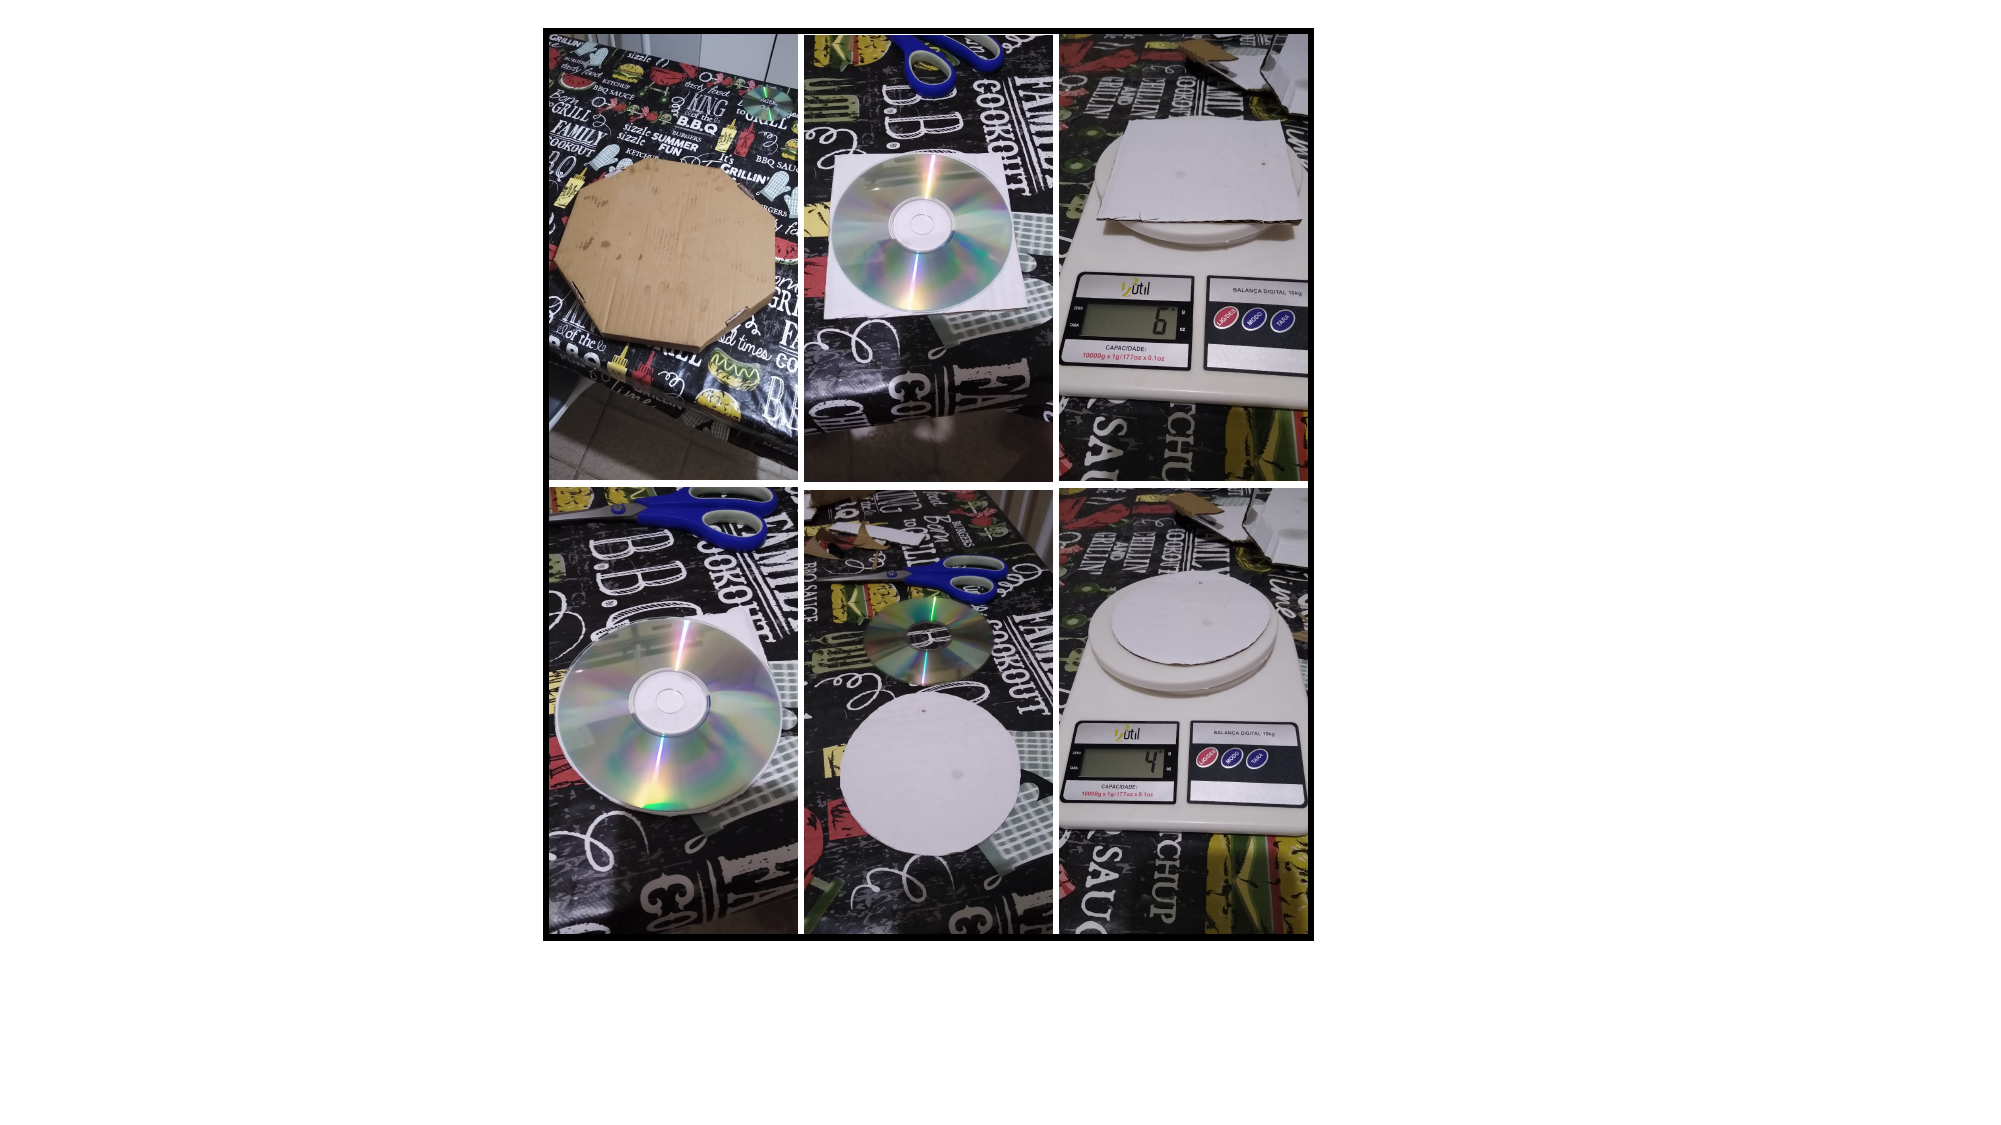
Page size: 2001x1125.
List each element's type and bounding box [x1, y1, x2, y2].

text_box [546, 30, 1311, 940]
